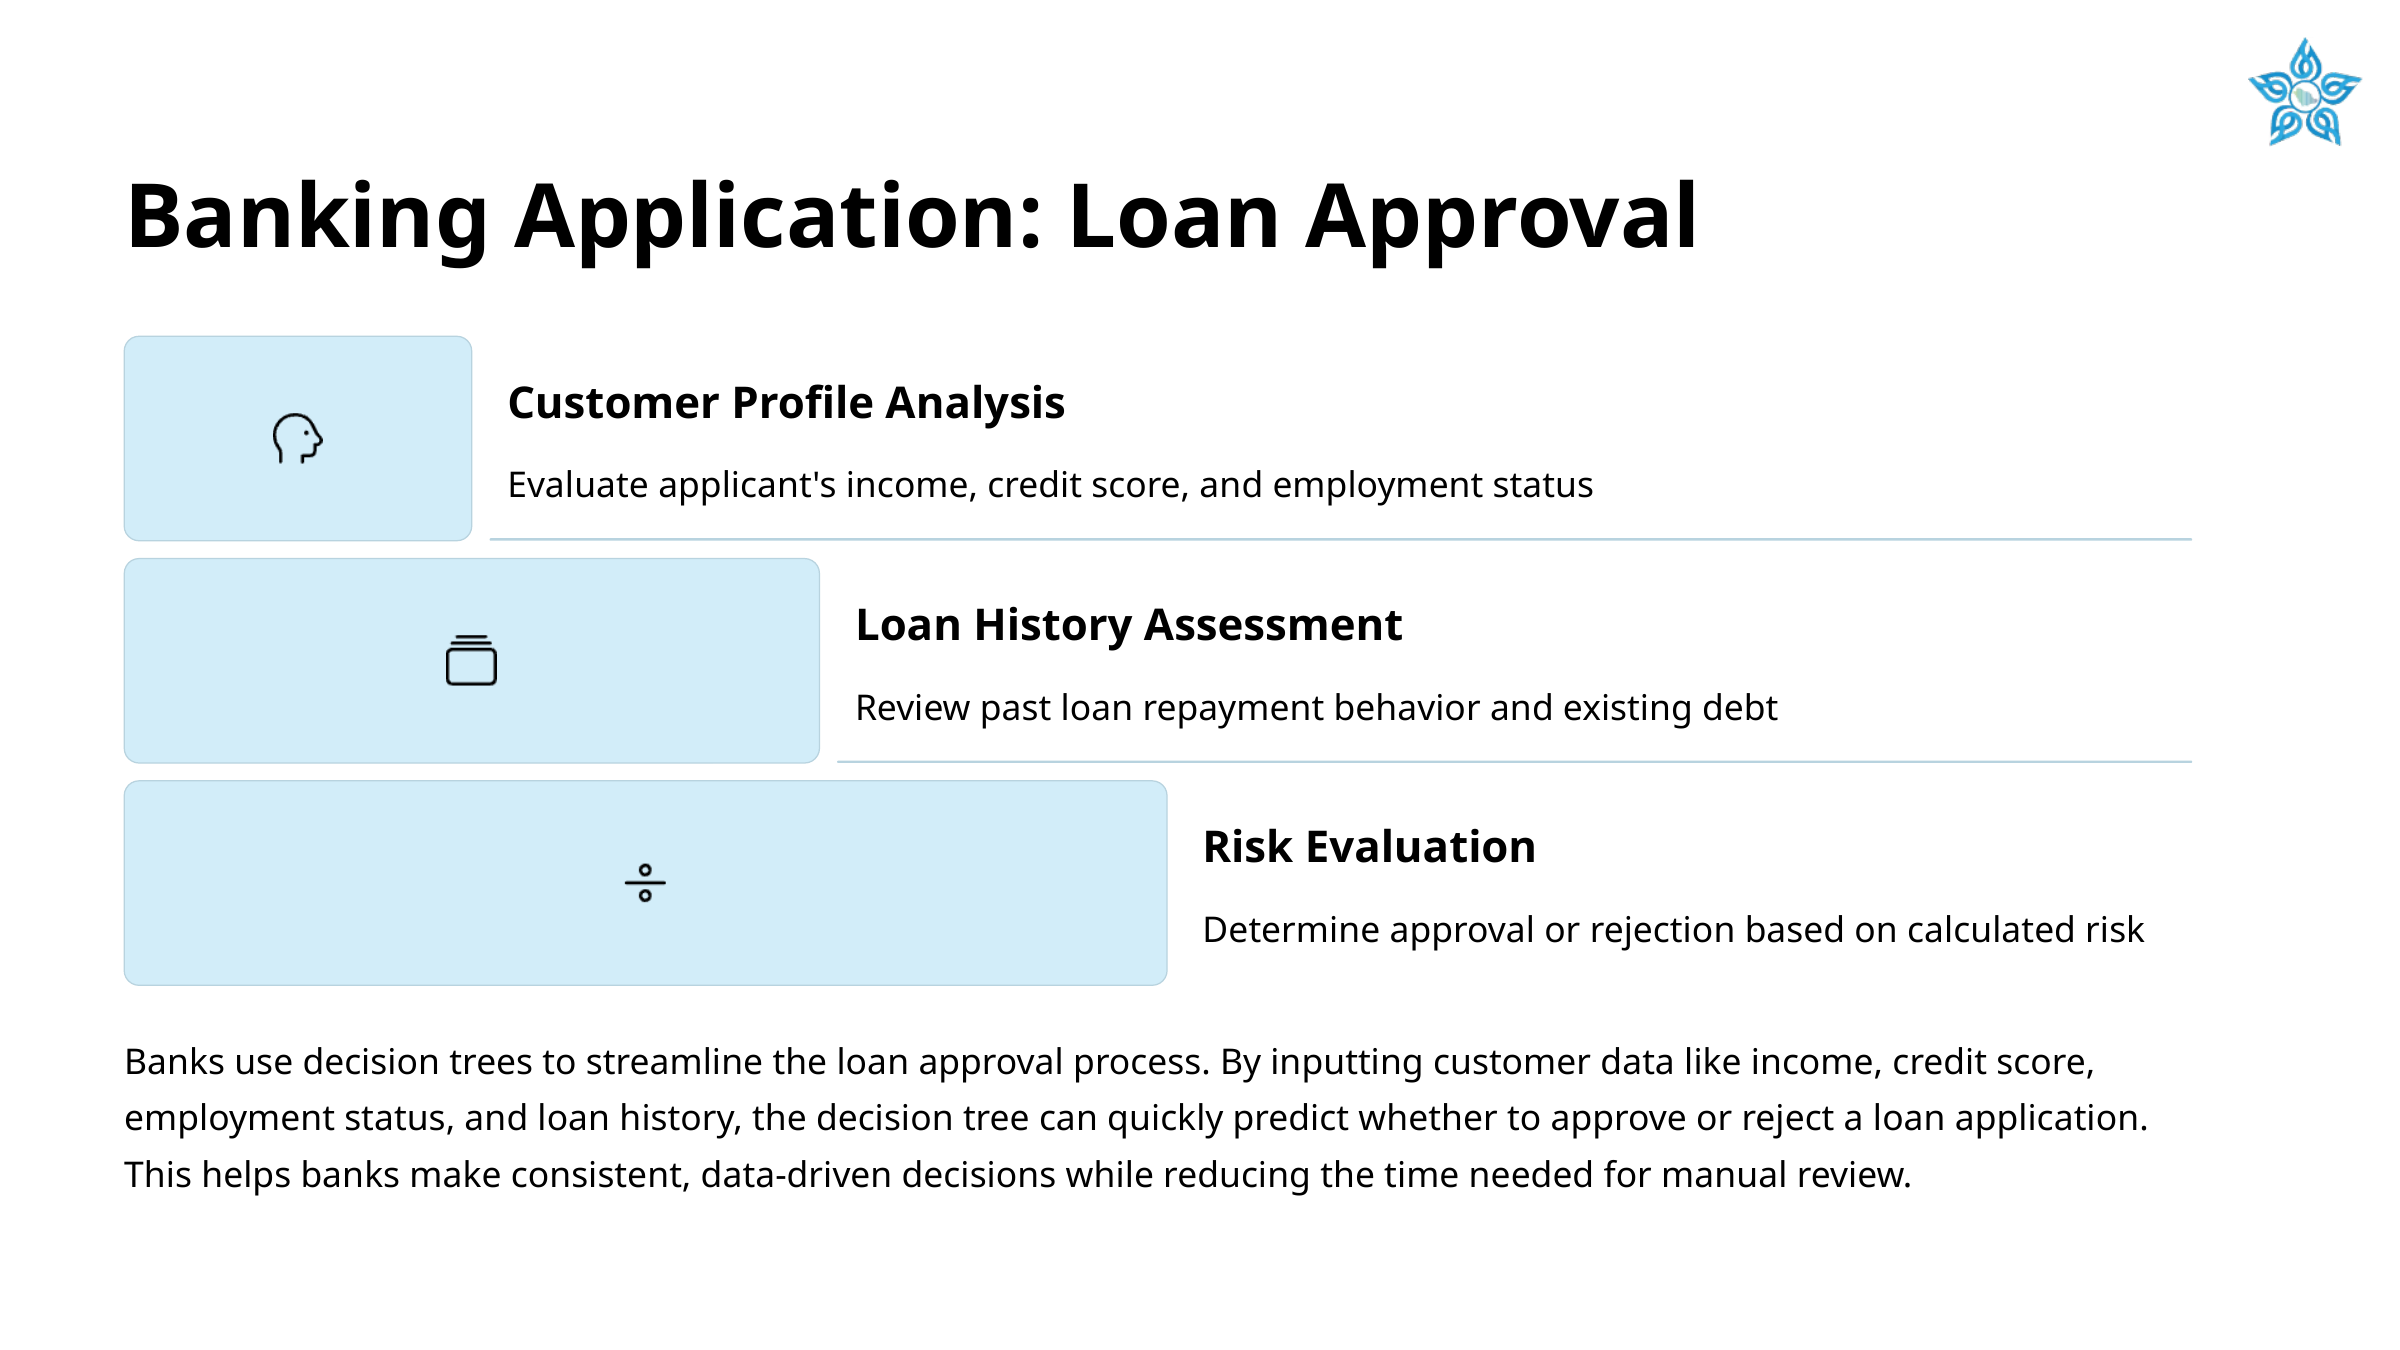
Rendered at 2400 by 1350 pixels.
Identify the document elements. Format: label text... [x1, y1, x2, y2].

picture [446, 629, 497, 692]
text_box [124, 558, 820, 764]
picture [620, 851, 671, 915]
text_box Review past loan repayment behavior and existing debt [855, 670, 1782, 728]
text_box Banking Application: Loan Approval [124, 154, 1672, 266]
text_box Risk Evaluation [1202, 816, 1647, 872]
picture [2247, 37, 2363, 147]
text_box Determine approval or rejection based on calculated risk [1202, 892, 2150, 950]
text_box Banks use decision trees to streamline the loan approval process. By inputting customer data like income, credit score, employment status, and loan history, the decision tree can quickly predict whether to approve or reject a loan application. This helps banks make consistent, data-driven decisions while reducing the time needed for manual review. [124, 1025, 2210, 1196]
picture [273, 407, 323, 470]
text_box Evaluate applicant's income, credit score, and employment status [507, 448, 1607, 506]
text_box Customer Profile Analysis [507, 371, 1071, 428]
text_box [124, 780, 1168, 986]
text_box [124, 336, 472, 541]
text_box Loan History Assessment [854, 594, 1410, 650]
